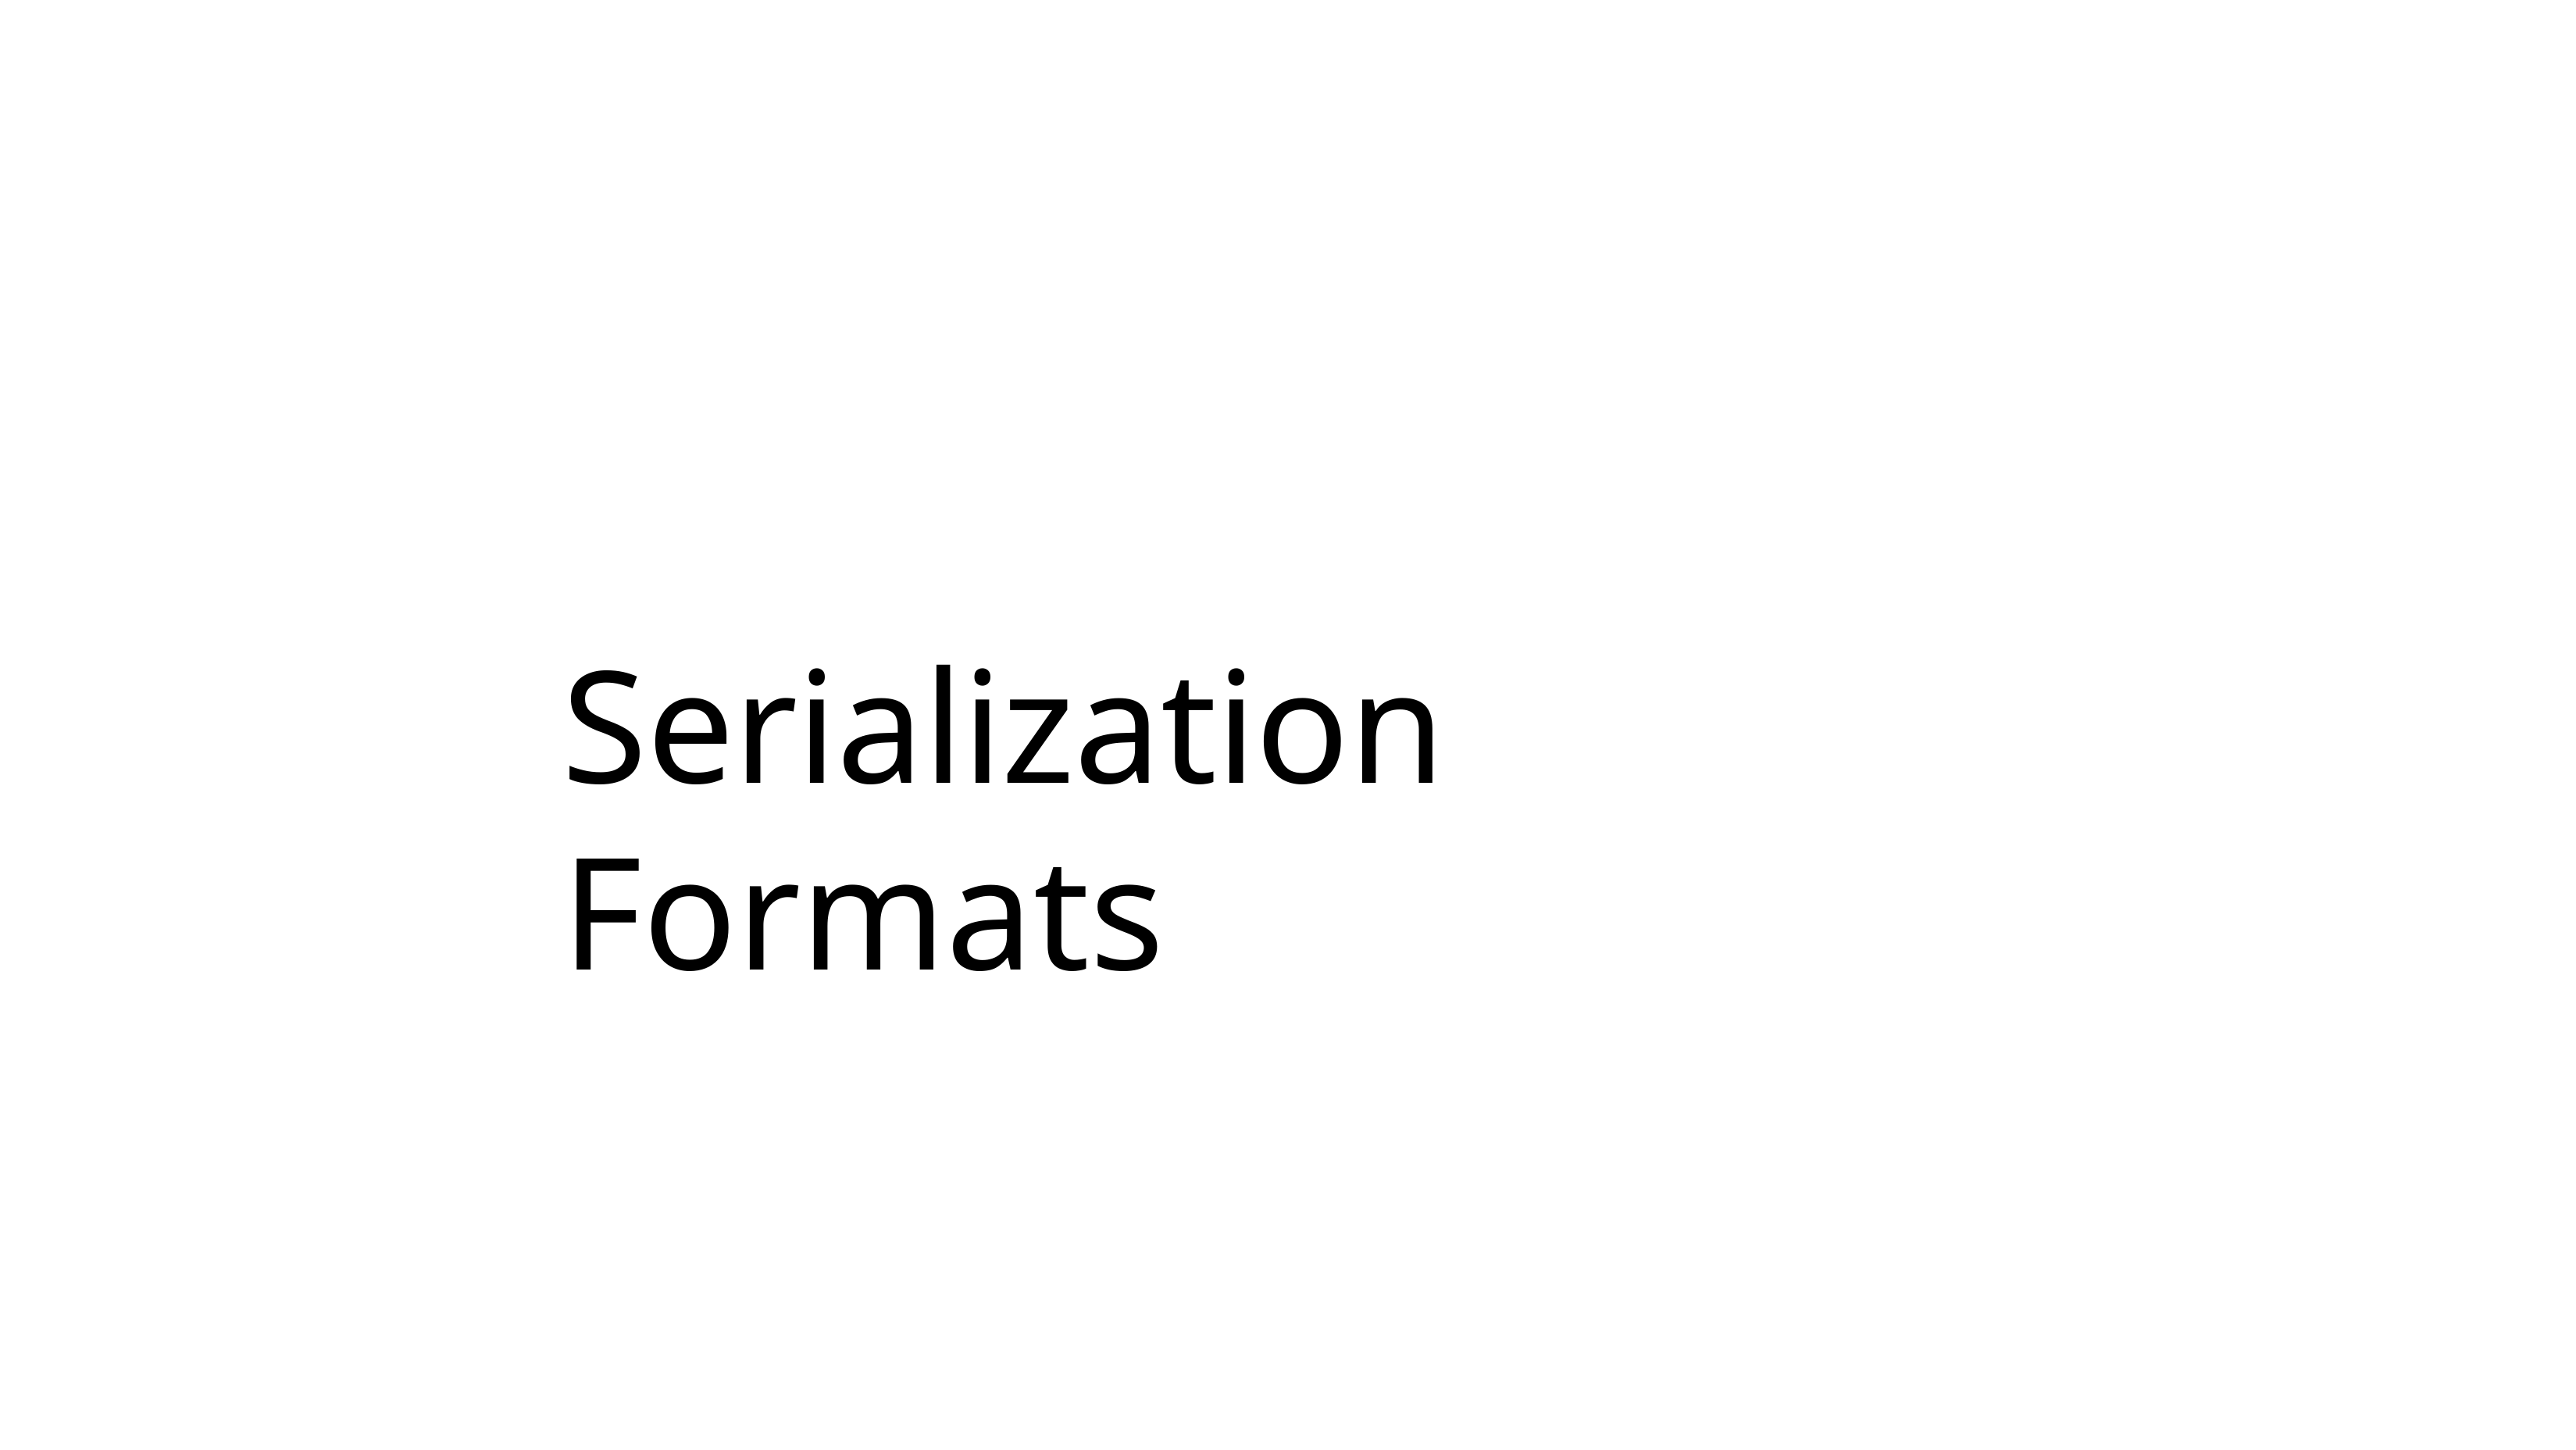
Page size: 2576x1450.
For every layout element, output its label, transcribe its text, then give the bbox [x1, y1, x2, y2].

title Serialization Formats [560, 626, 2014, 1002]
